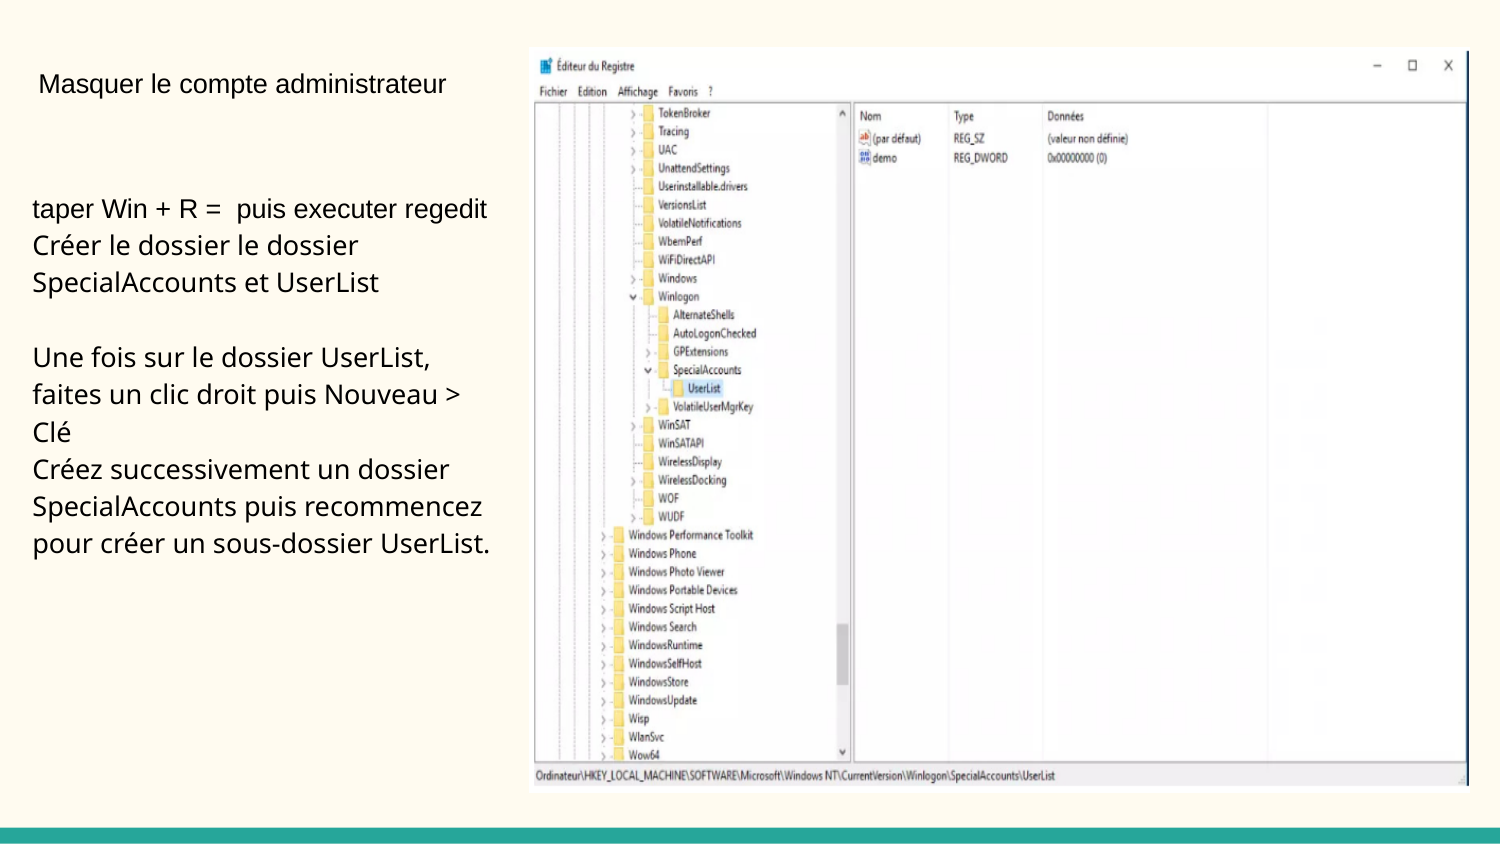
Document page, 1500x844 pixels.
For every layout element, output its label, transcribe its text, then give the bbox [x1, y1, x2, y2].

text_box taper Win + R = puis executer regedit Créer le dossier le dossier SpecialAccounts et UserList Une fois sur le dossier UserList, faites un clic droit puis Nouveau > Clé Créez successivement un dossier SpecialAccounts puis recommencez pour créer un sous-dossier UserList. [17, 138, 510, 575]
picture [528, 46, 1470, 793]
text_box Masquer le compte administrateur [23, 47, 476, 115]
